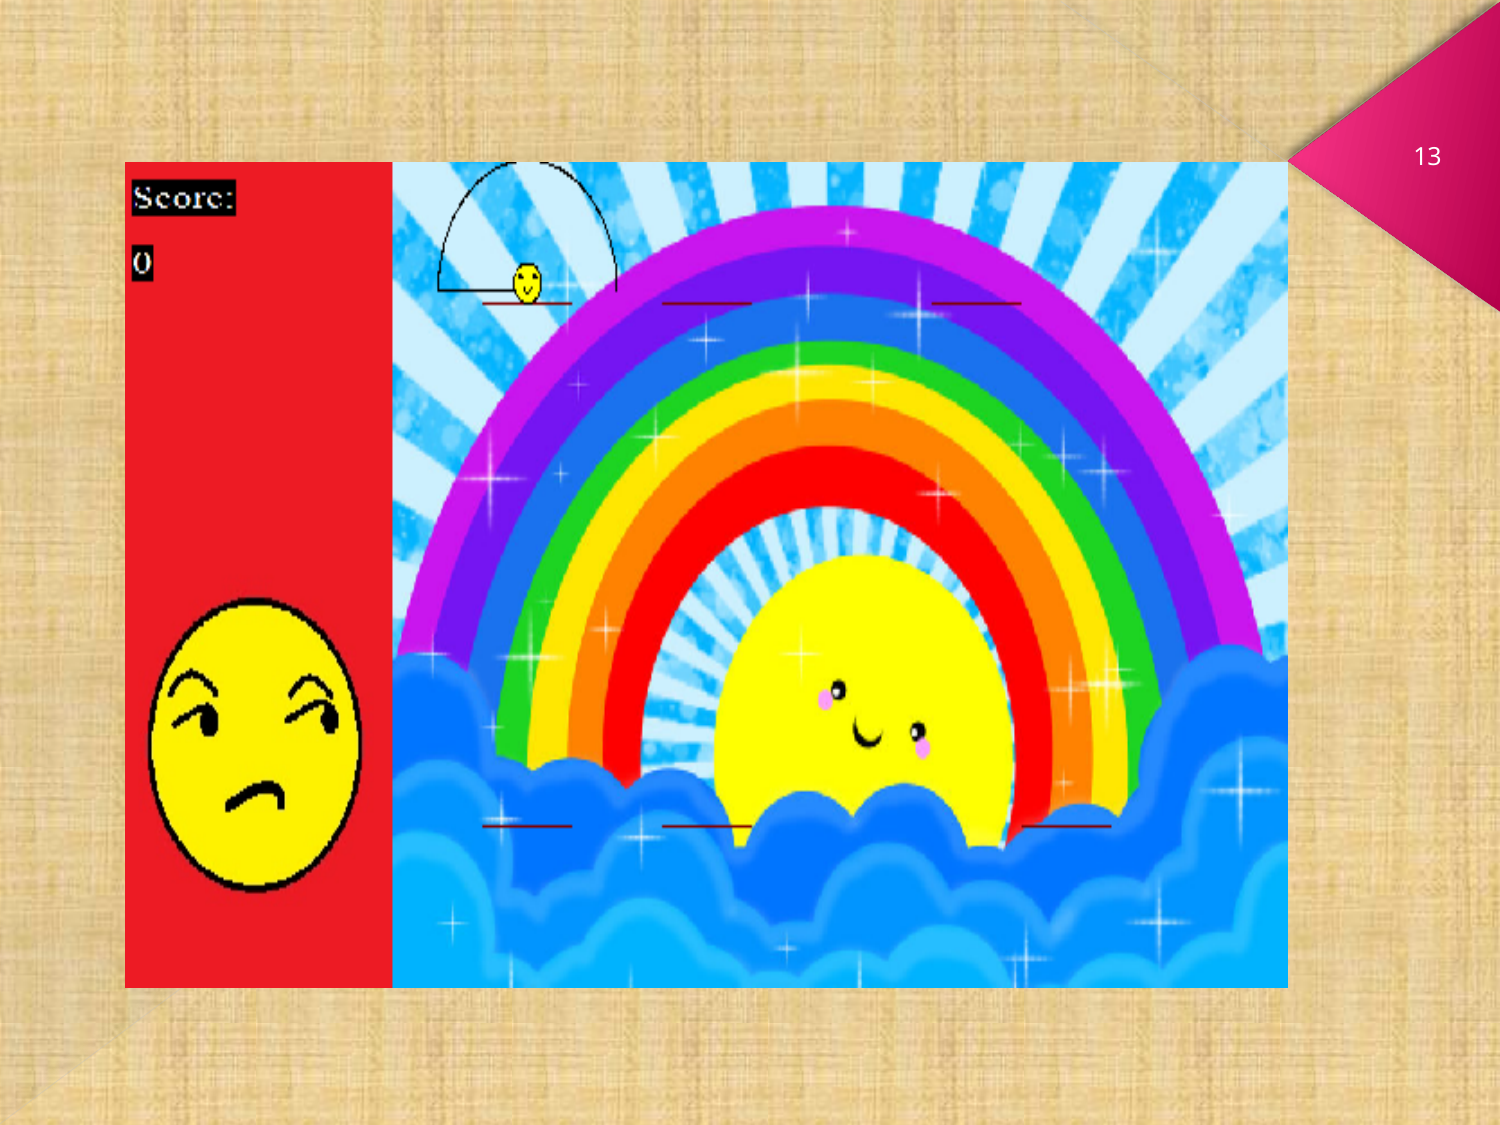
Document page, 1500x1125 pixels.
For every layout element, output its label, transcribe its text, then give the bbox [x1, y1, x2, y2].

picture [0, 0, 1500, 1125]
slide_number 13 [1386, 132, 1469, 183]
